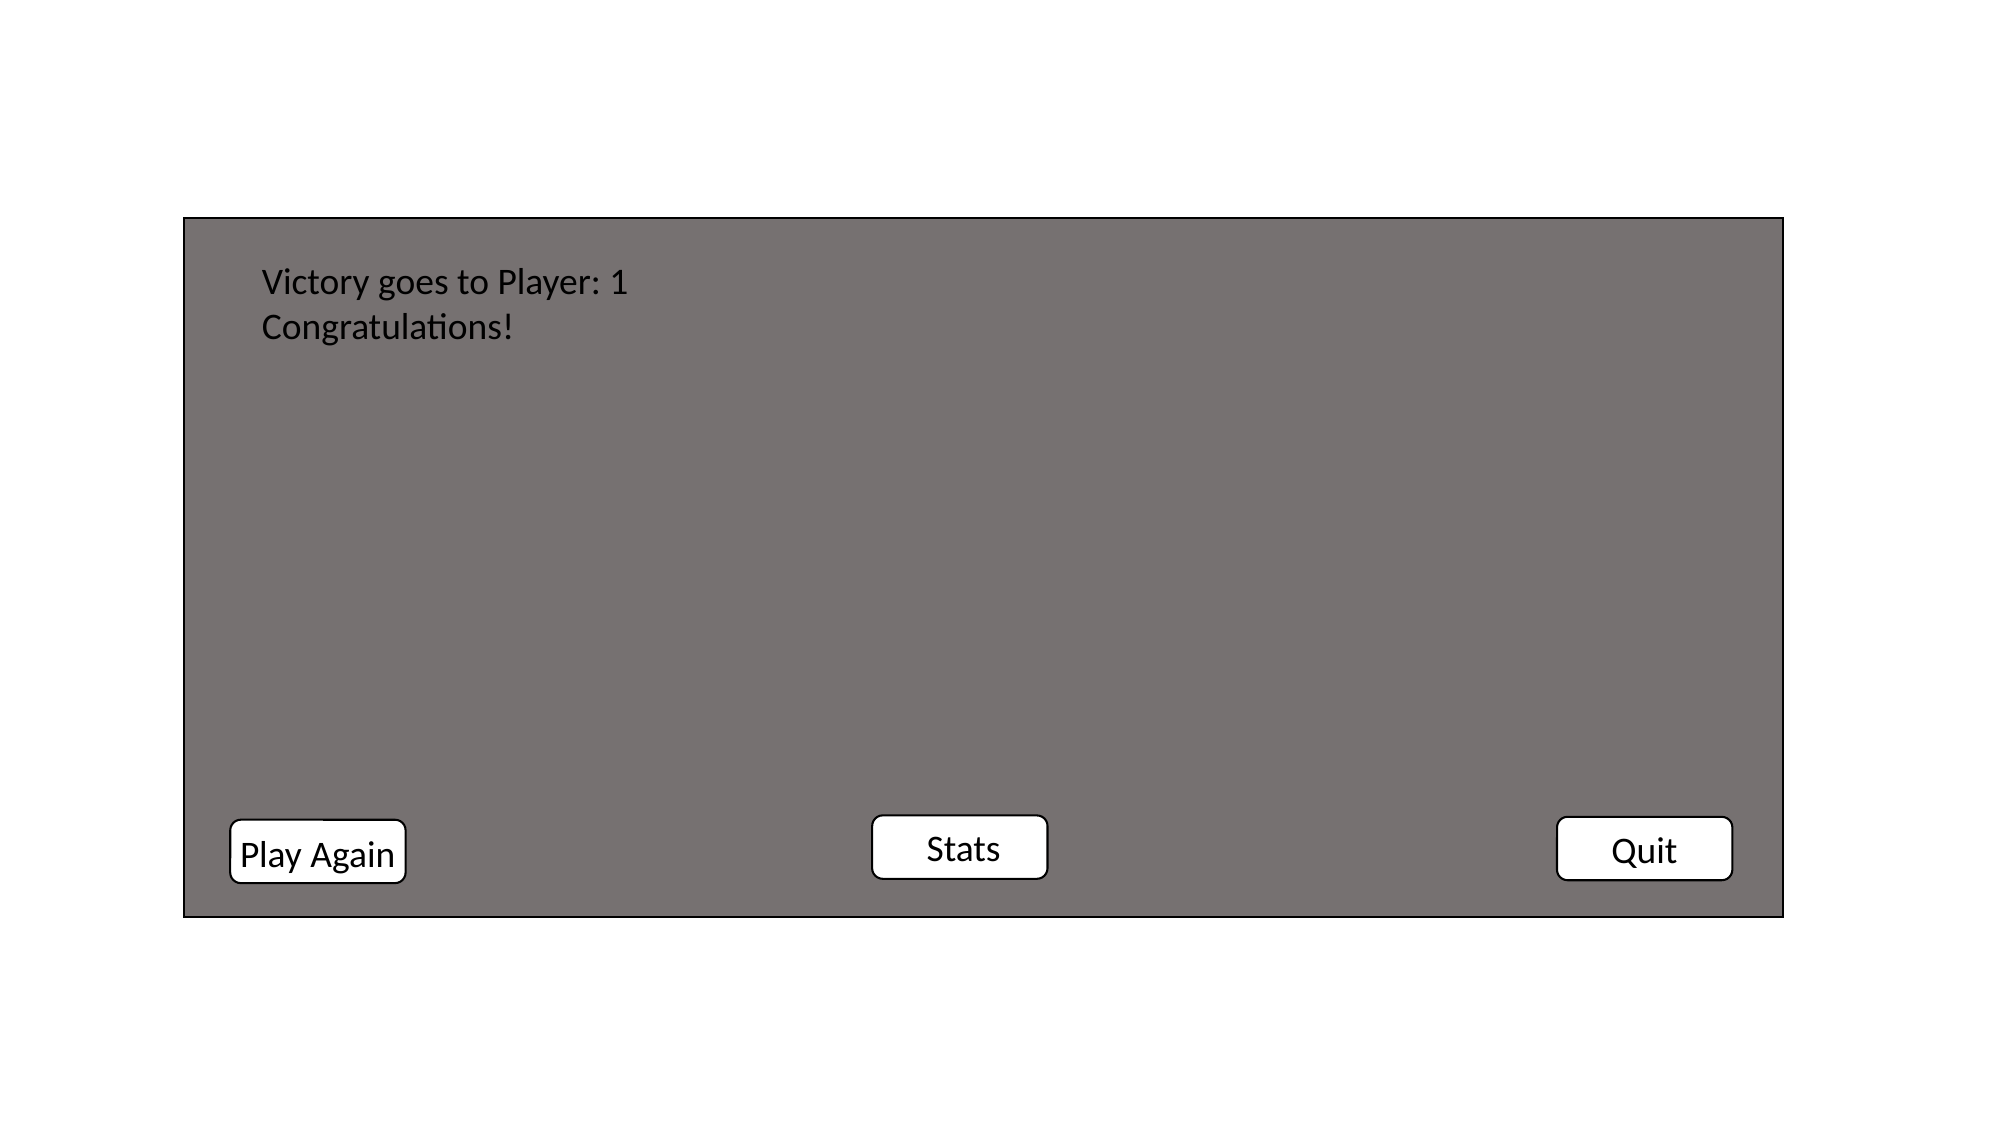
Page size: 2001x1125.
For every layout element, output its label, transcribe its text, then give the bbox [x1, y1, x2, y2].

text_box [232, 818, 404, 822]
text_box Stats [911, 816, 1016, 877]
text_box Victory goes to Player: 1 Congratulations! [247, 250, 978, 355]
text_box [1555, 815, 1734, 882]
text_box Play Again [225, 822, 411, 883]
text_box [871, 814, 1049, 880]
text_box Quit [1596, 818, 1693, 878]
text_box [183, 217, 1784, 918]
